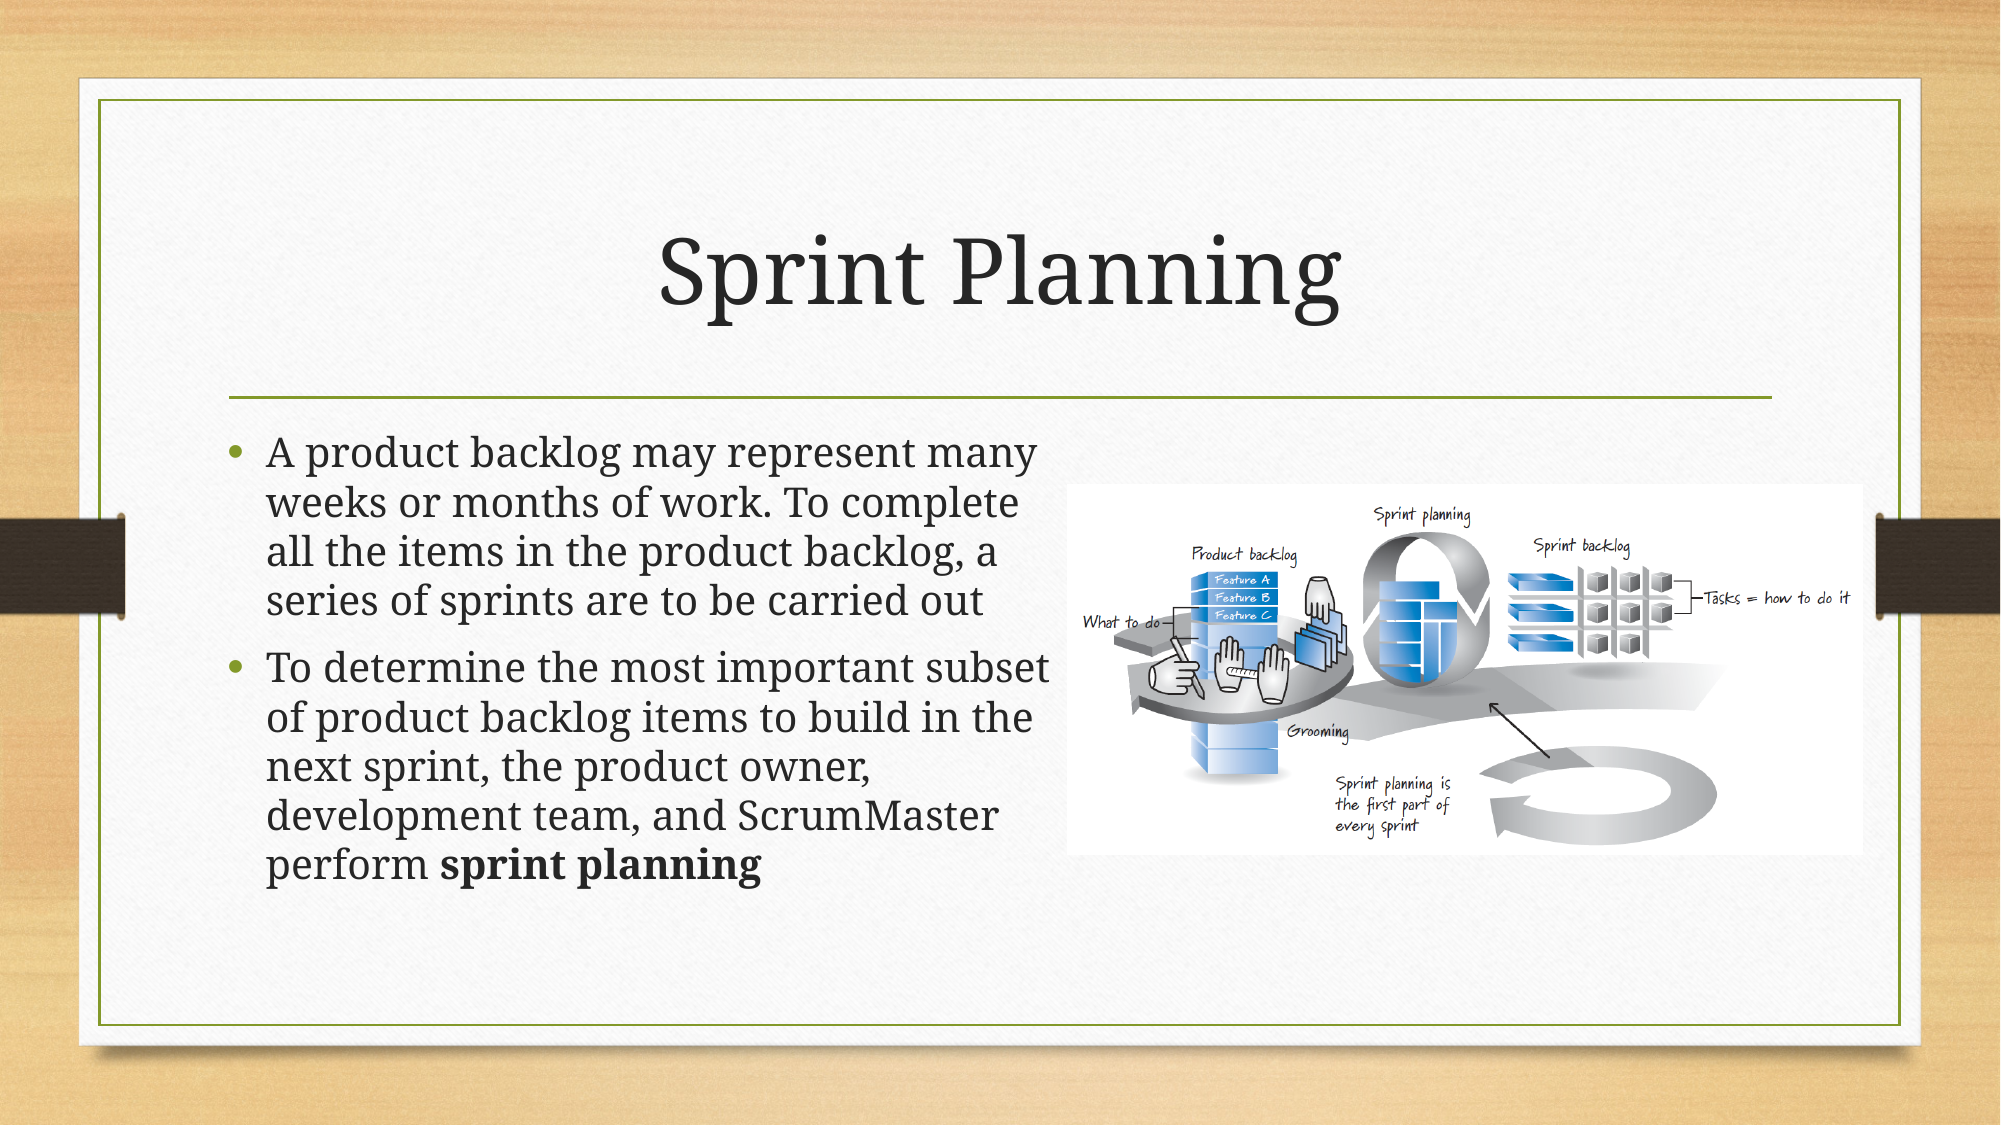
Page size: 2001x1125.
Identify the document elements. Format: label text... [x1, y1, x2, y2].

title Sprint Planning [212, 161, 1788, 375]
picture [0, 0, 2001, 1125]
list A product backlog may represent many weeks or months of work. To complete all the items in the product backlog, a series of sprints are to be carried out To determine the most important subset of product backlog items to build in the next sprint, the product owner, development team, and ScrumMaster perform sprint planning [212, 419, 1090, 964]
